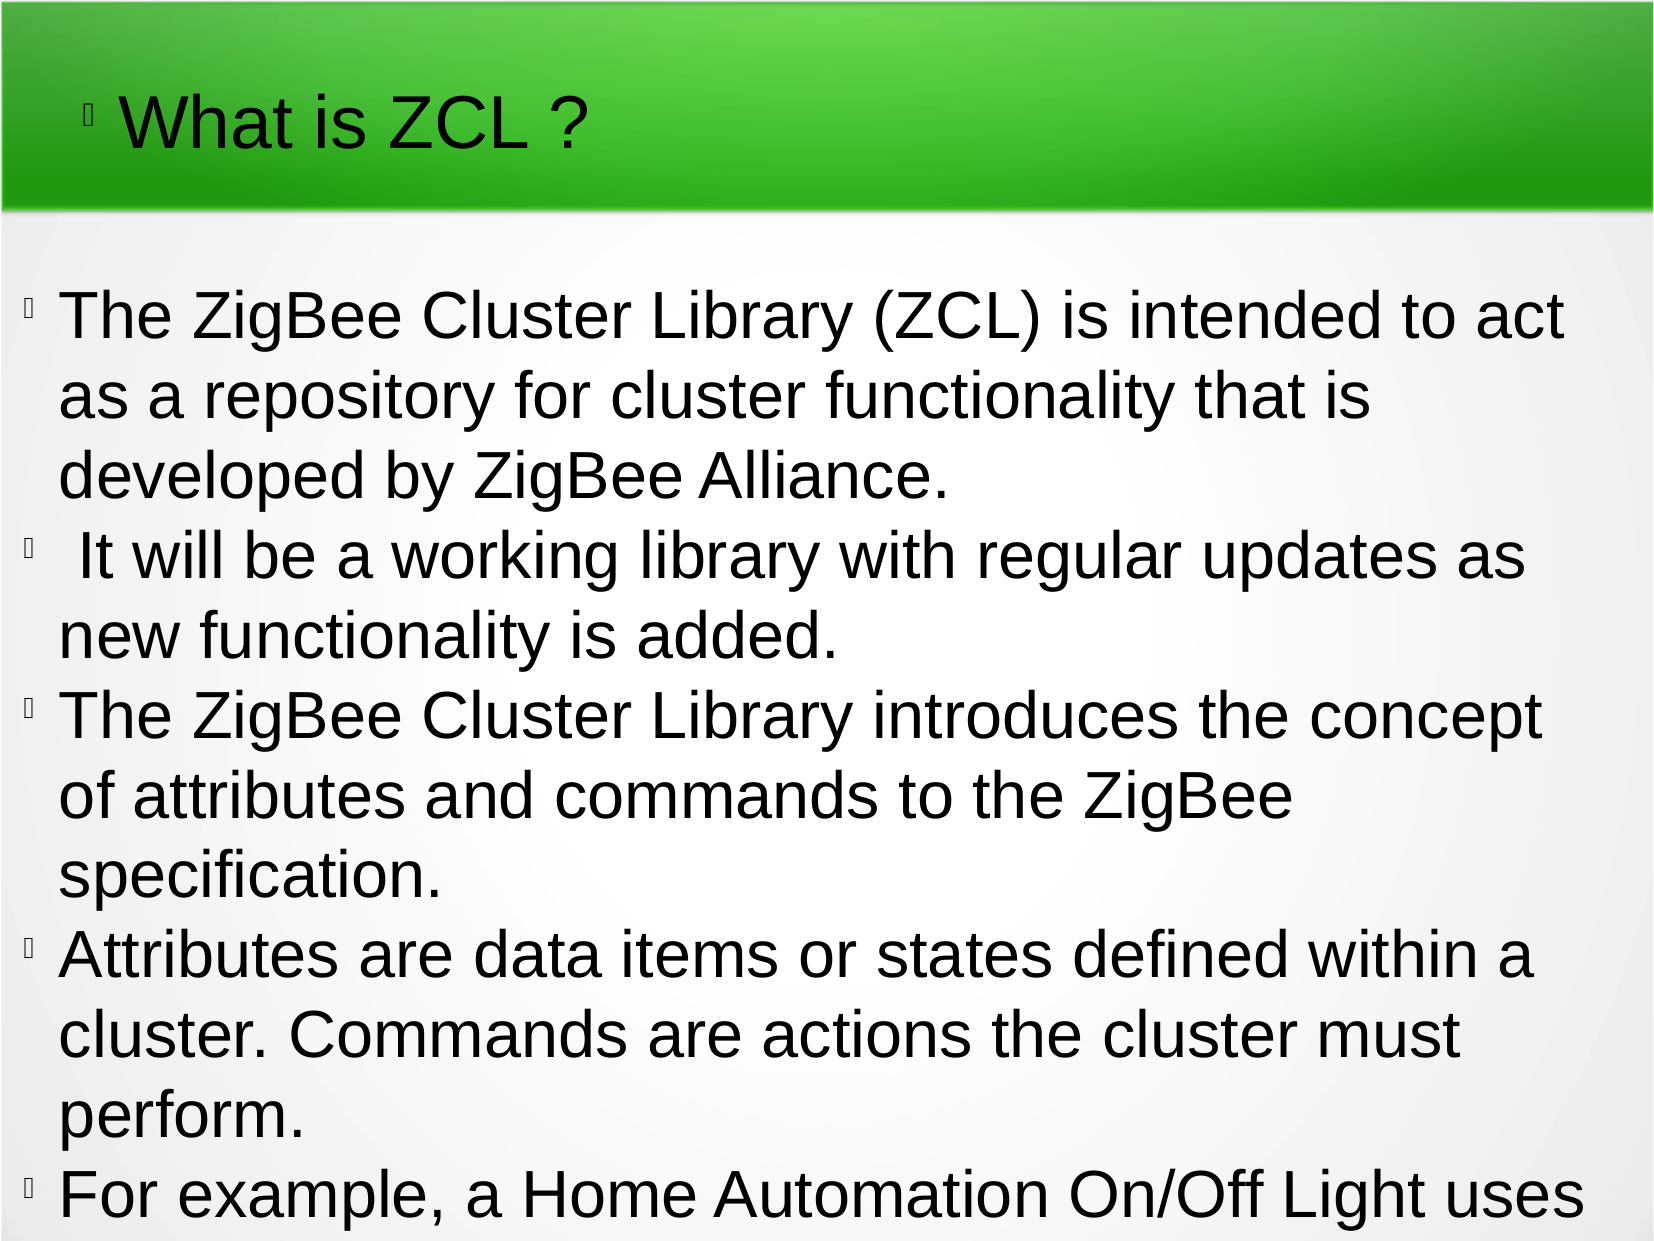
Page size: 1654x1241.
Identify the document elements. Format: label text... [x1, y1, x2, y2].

text_box What is ZCL ? [82, 47, 1571, 189]
picture [0, 0, 1654, 1241]
text_box The ZigBee Cluster Library (ZCL) is intended to act as a repository for cluster functionality that is developed by ZigBee Alliance. It will be a working library with regular updates as new functionality is added. The ZigBee Cluster Library introduces the concept of attributes and commands to the ZigBee specification. Attributes are data items or states defined within a cluster. Commands are actions the cluster must perform. For example, a Home Automation On/Off Light uses the On/Off Cluster, cluster ID 0x0006. An attribute of the On/Off Cluster indicates whether the light is on (0x01) or off (0x00). However there are also commands which turn the light on(0x01), off (0x00), or toggle it (0x02), which affect the state of the On/Off attribute. [23, 271, 1618, 1205]
